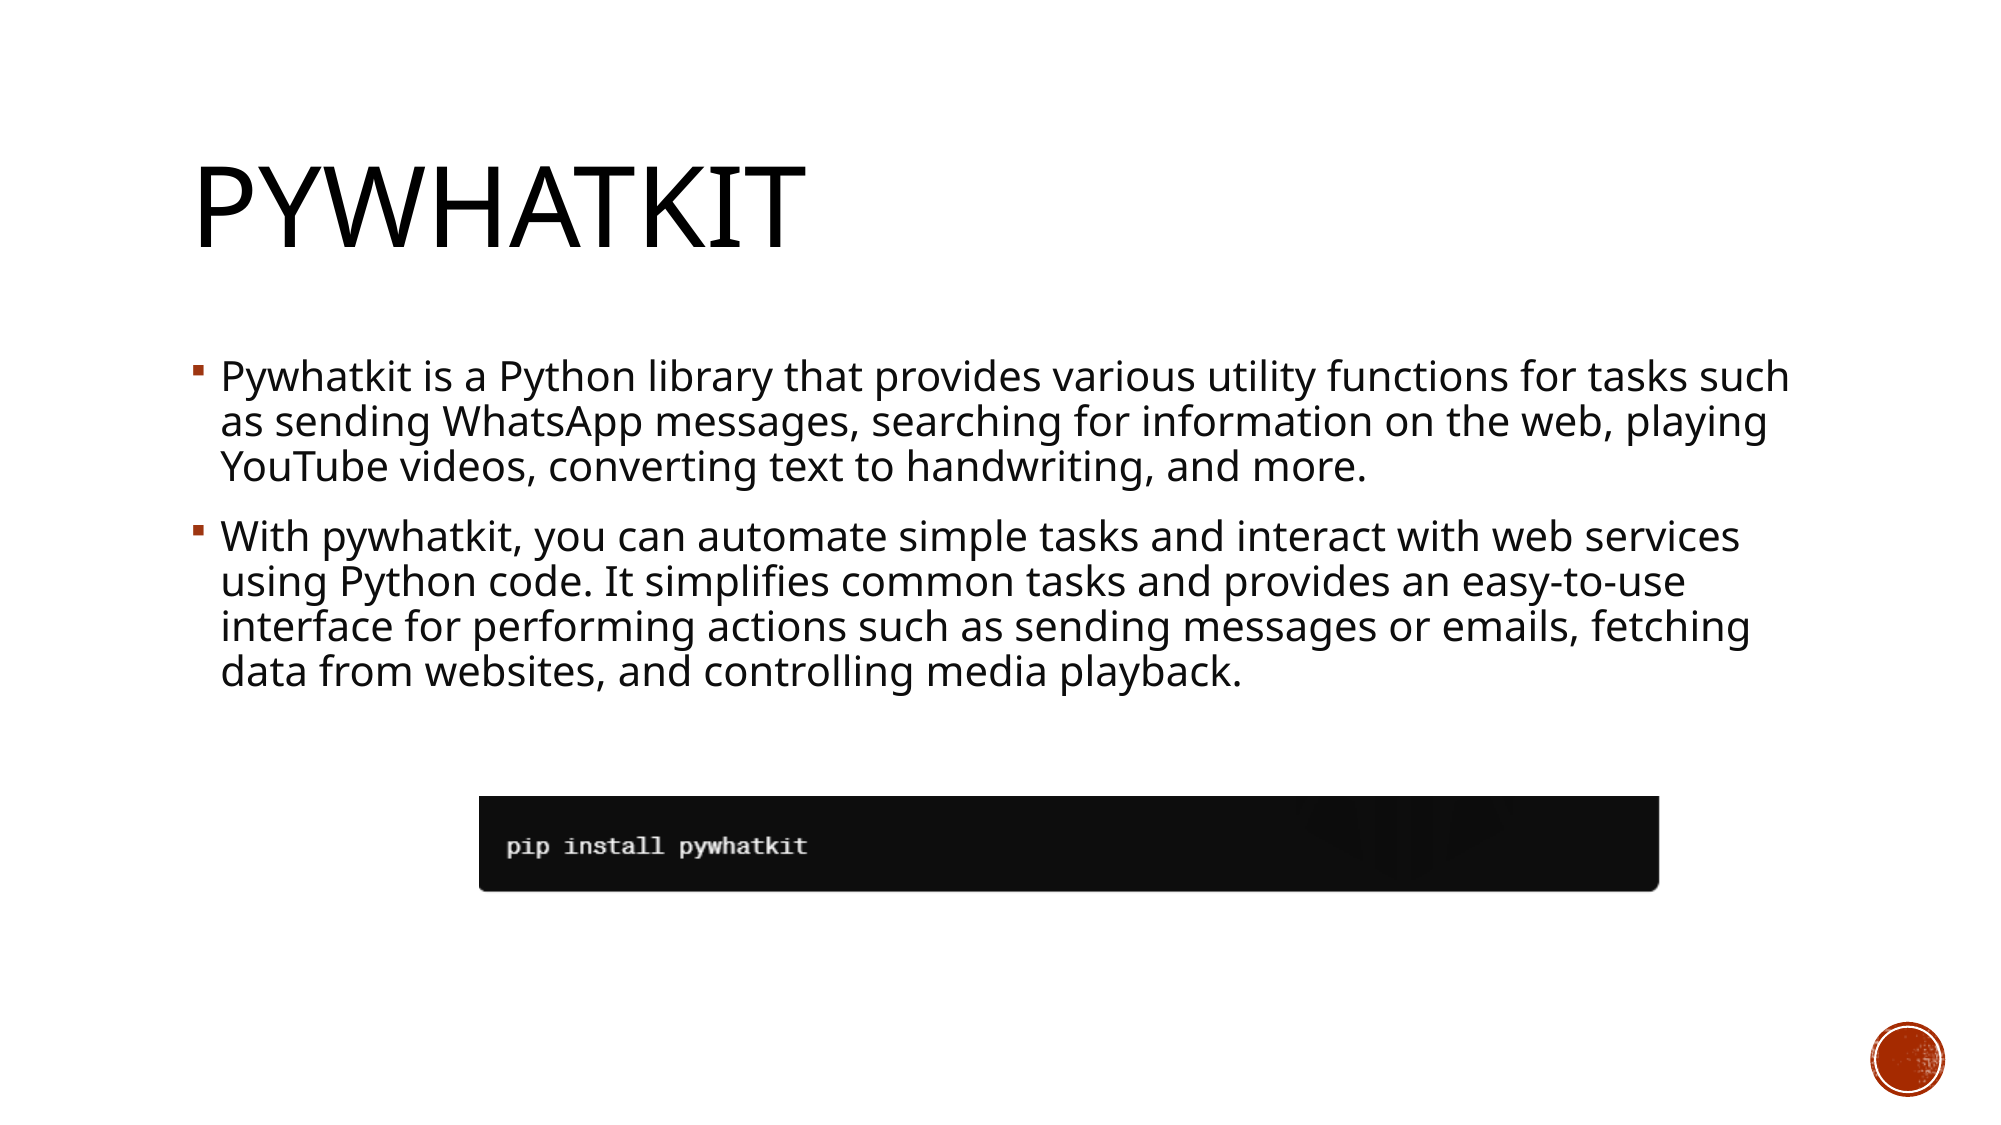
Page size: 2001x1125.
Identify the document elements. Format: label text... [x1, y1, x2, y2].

title pywhatkit [175, 79, 1826, 344]
list Pywhatkit is a Python library that provides various utility functions for tasks such as sending WhatsApp messages, searching for information on the web, playing YouTube videos, converting text to handwriting, and more. With pywhatkit, you can automate simple tasks and interact with web services using Python code. It simplifies common tasks and provides an easy-to-use interface for performing actions such as sending messages or emails, fetching data from websites, and controlling media playback. [175, 348, 1826, 1013]
picture [479, 796, 1661, 895]
